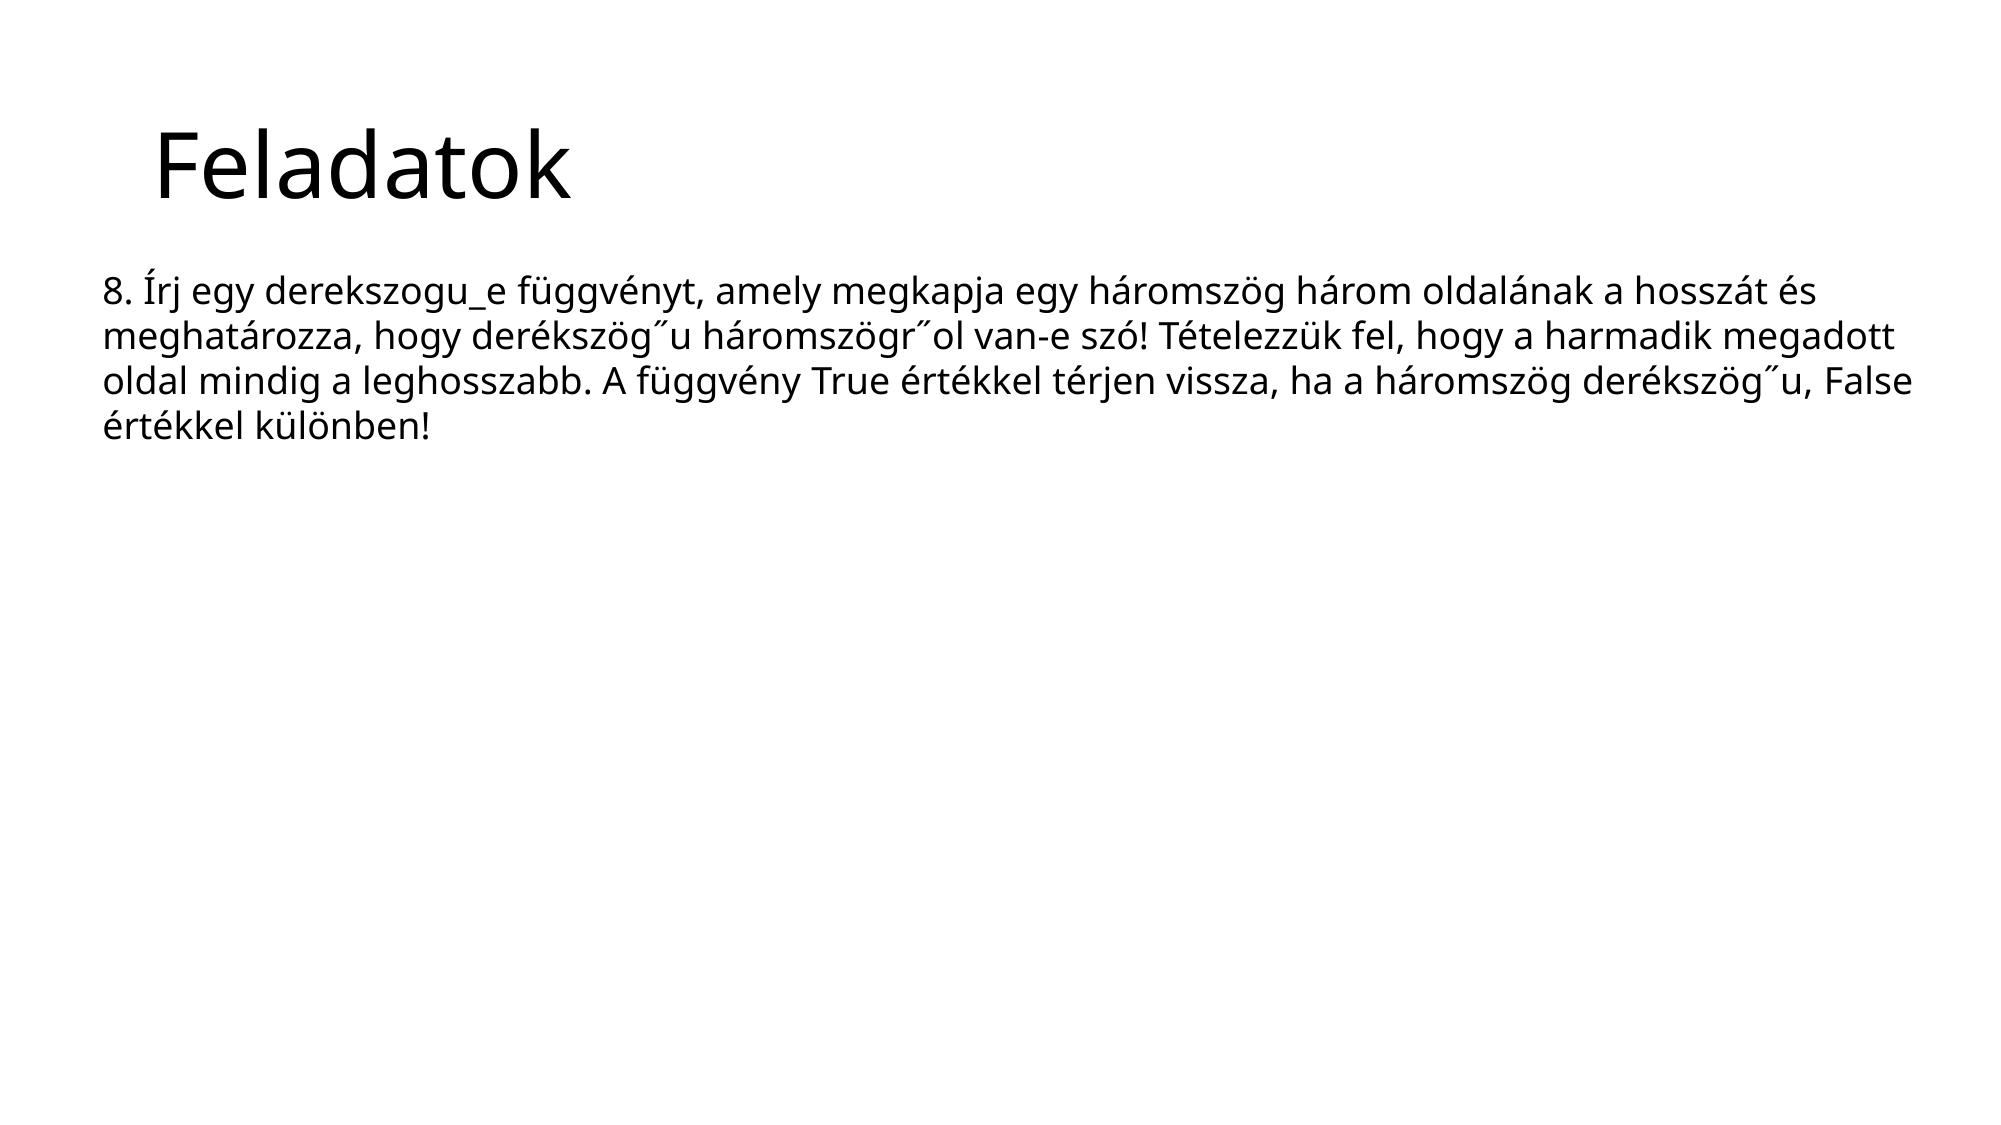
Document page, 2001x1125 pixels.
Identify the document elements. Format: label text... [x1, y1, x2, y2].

title Feladatok [137, 59, 1863, 259]
text_box 8. Írj egy derekszogu_e függvényt, amely megkapja egy háromszög három oldalának a hosszát és meghatározza, hogy derékszög˝u háromszögr˝ol van-e szó! Tételezzük fel, hogy a harmadik megadott oldal mindig a leghosszabb. A függvény True értékkel térjen vissza, ha a háromszög derékszög˝u, False értékkel különben! [87, 259, 1950, 455]
